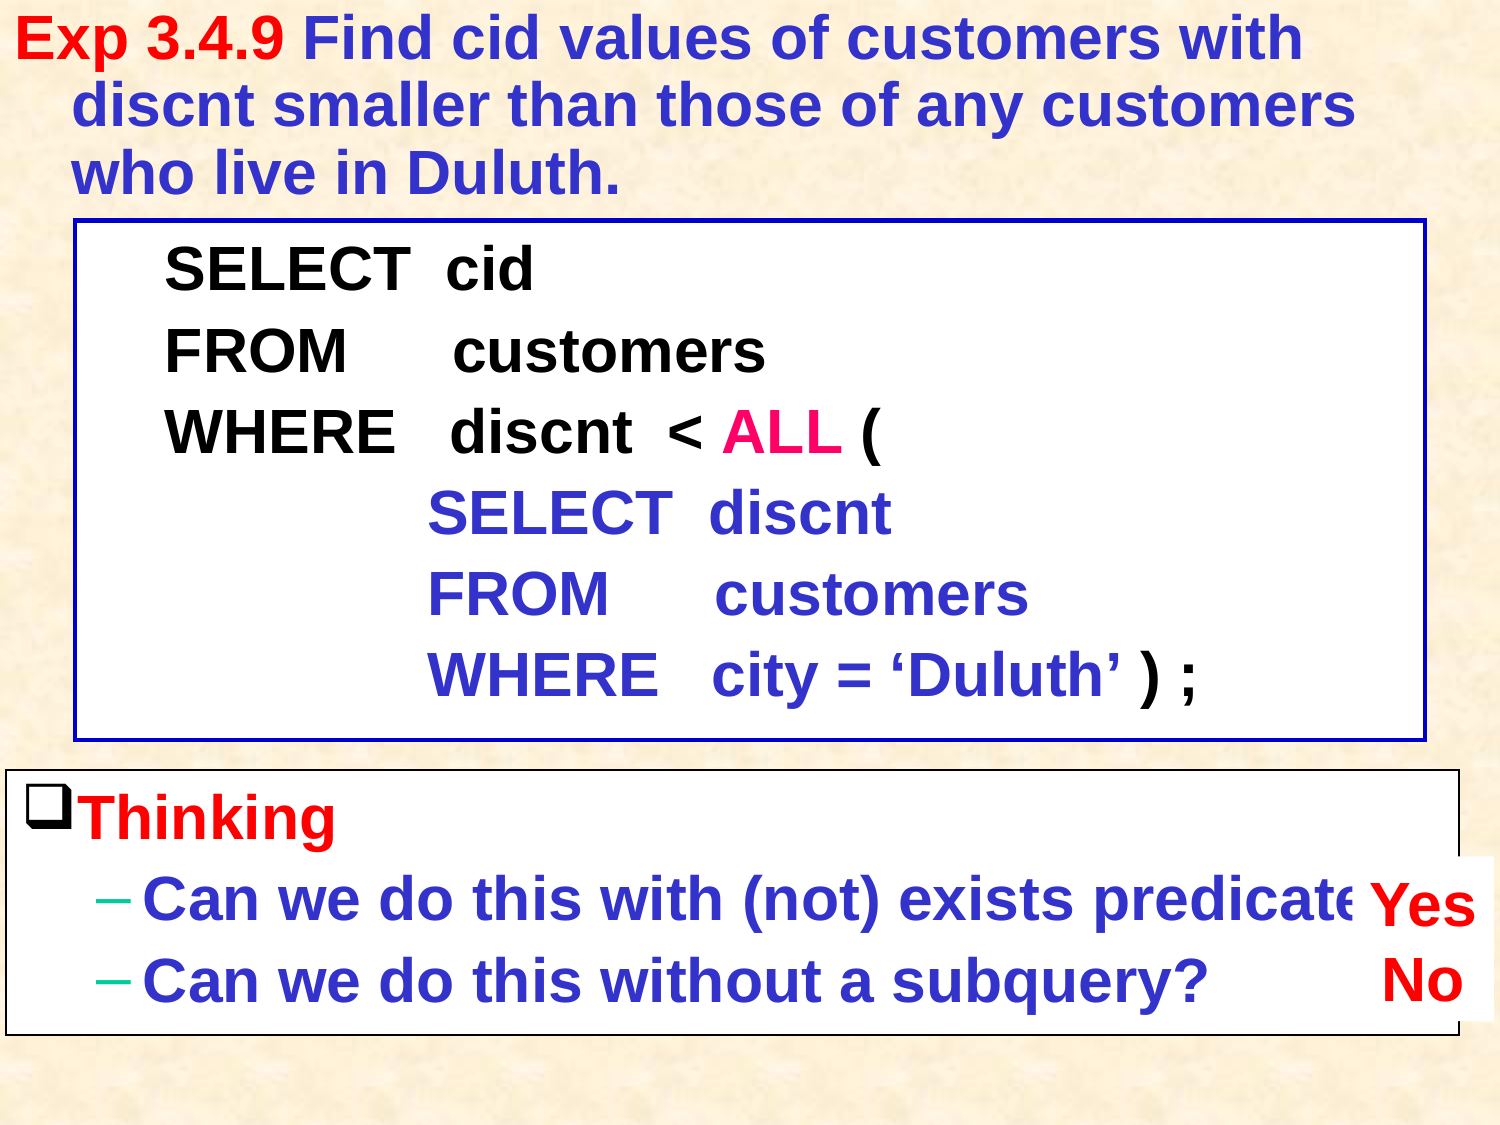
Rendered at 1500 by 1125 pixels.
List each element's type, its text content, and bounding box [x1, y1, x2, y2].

list Exp 3.4.9 Find cid values of customers with discnt smaller than those of any customers who live in Duluth. [0, 0, 1500, 197]
text_box SELECT cid FROM customers WHERE discnt < ALL ( SELECT discnt FROM customers WHERE city = ‘Duluth’ ) ; [74, 220, 1425, 740]
picture [0, 197, 1500, 1125]
text_box Thinking Can we do this with (not) exists predicate? Can we do this without a subquery? [6, 769, 1459, 1035]
text_box Yes No [1352, 856, 1494, 1022]
